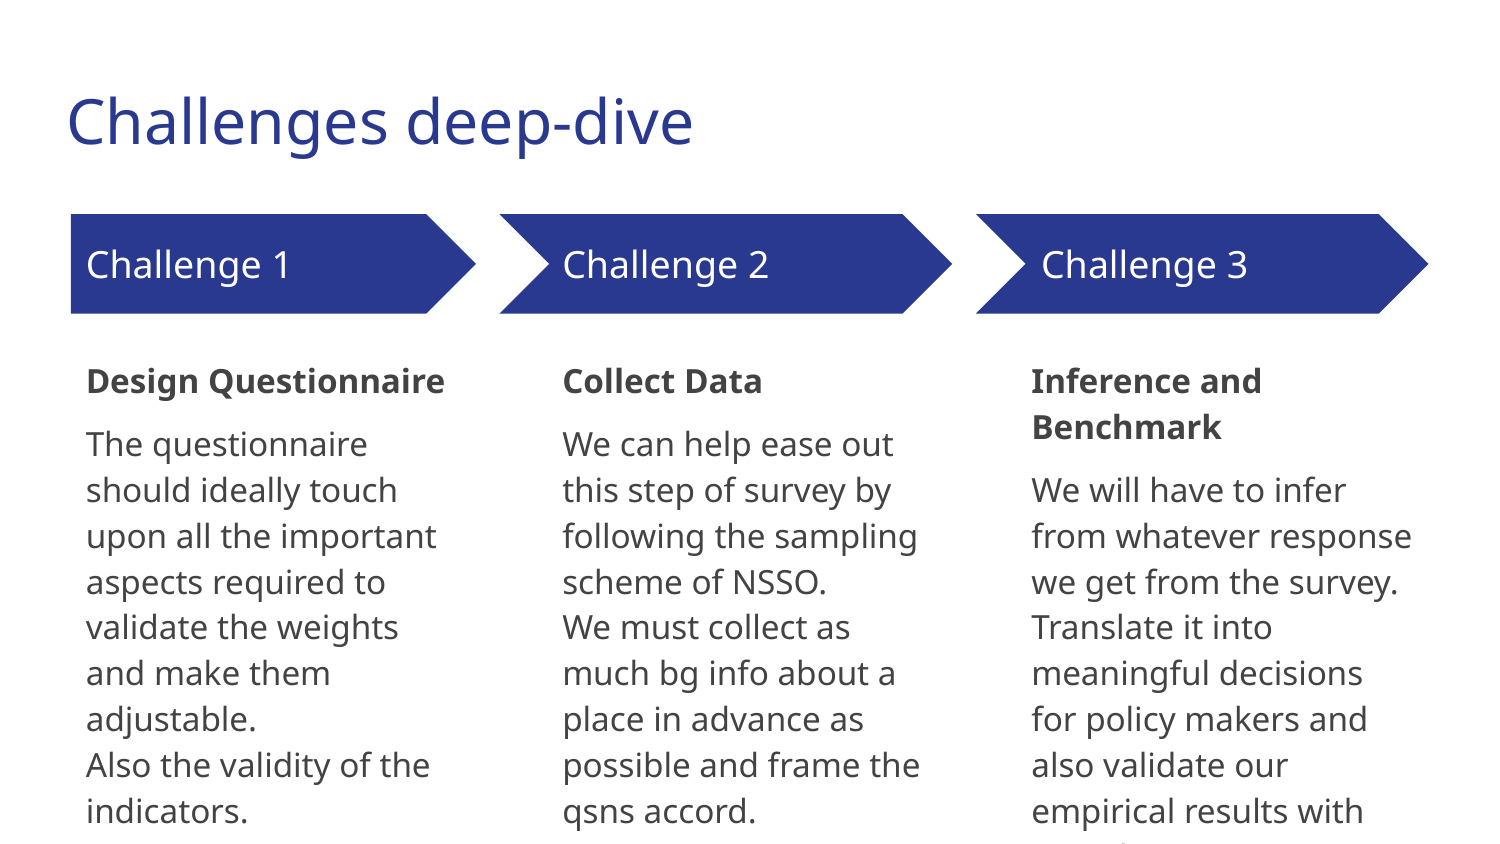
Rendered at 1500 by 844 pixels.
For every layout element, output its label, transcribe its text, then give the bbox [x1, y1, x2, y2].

list Challenge 3 [1025, 238, 1397, 290]
list Design Questionnaire The questionnaire should ideally touch upon all the important aspects required to validate the weights and make them adjustable. Also the validity of the indicators. [70, 339, 477, 775]
list Challenge 2 [547, 238, 918, 290]
list Challenge 1 [70, 238, 442, 290]
title Challenges deep-dive [51, 67, 1449, 167]
list Inference and Benchmark We will have to infer from whatever response we get from the survey. Translate it into meaningful decisions for policy makers and also validate our empirical results with past data. [1016, 339, 1432, 775]
text_box [499, 214, 953, 314]
text_box [70, 214, 476, 314]
text_box [975, 214, 1429, 314]
list Collect Data We can help ease out this step of survey by following the sampling scheme of NSSO. We must collect as much bg info about a place in advance as possible and frame the qsns accord. [547, 339, 953, 775]
